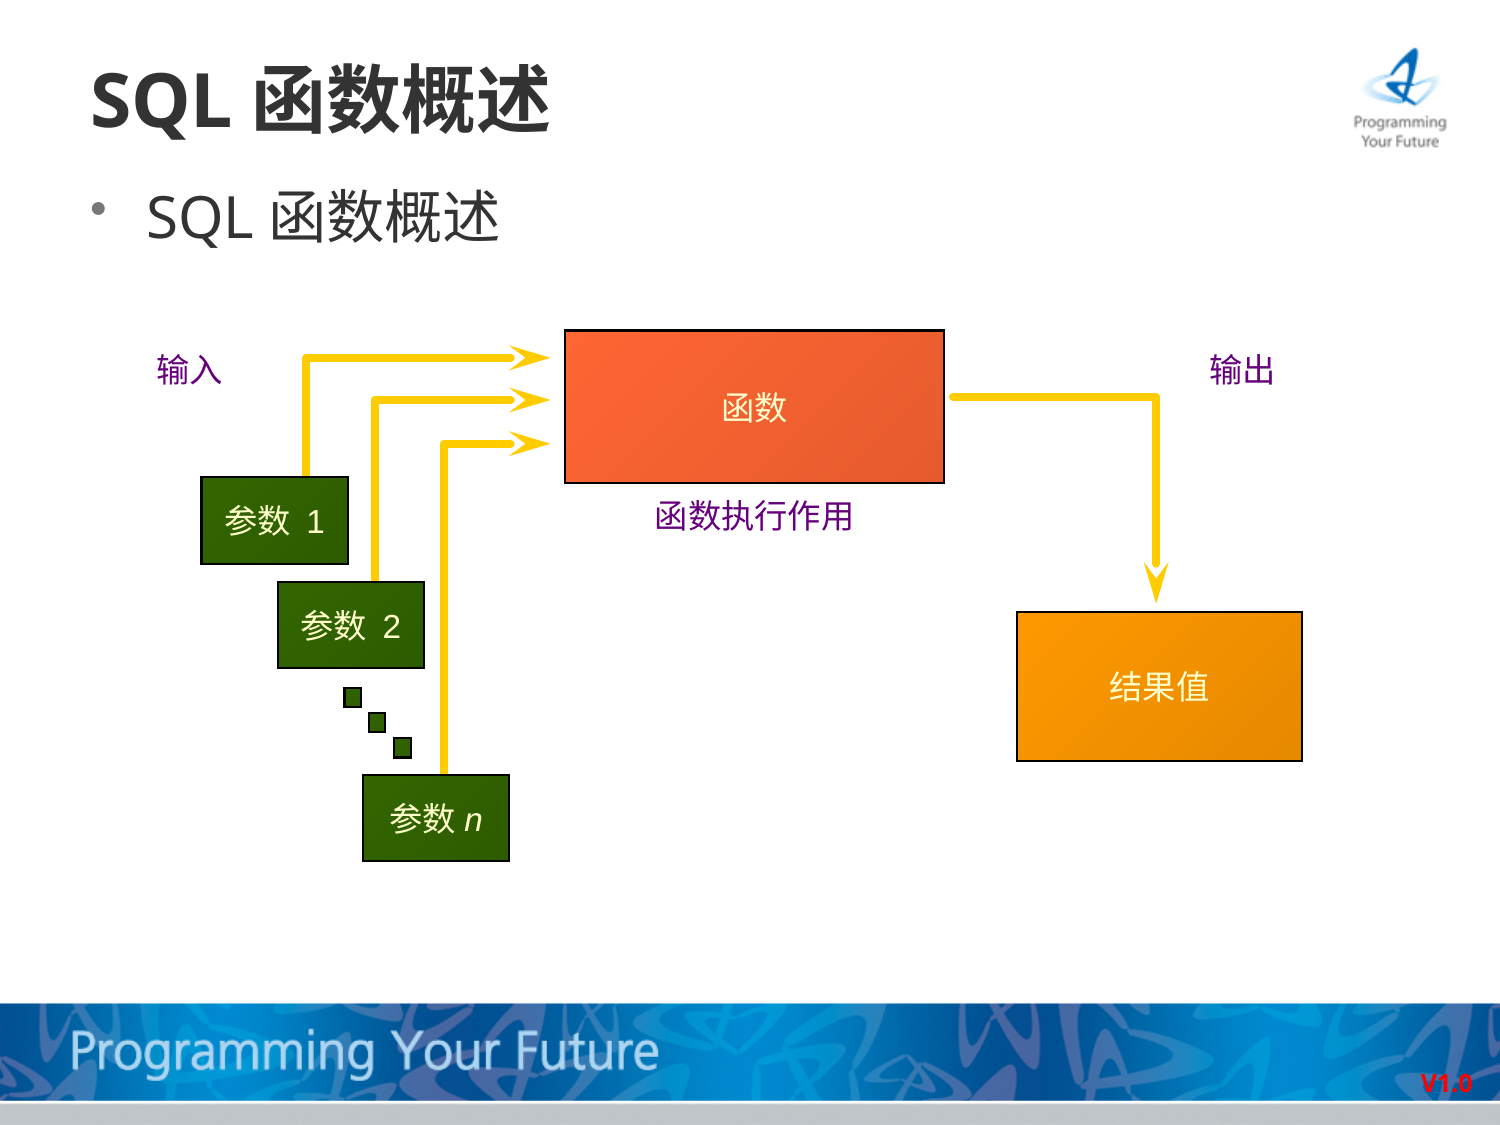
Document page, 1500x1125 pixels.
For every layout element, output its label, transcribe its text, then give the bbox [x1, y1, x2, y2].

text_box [952, 341, 1309, 762]
picture [0, 997, 1500, 1125]
list SQL函数概述 [74, 172, 1412, 988]
title SQL函数概述 [74, 44, 1271, 162]
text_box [124, 341, 551, 862]
picture [1340, 42, 1461, 157]
